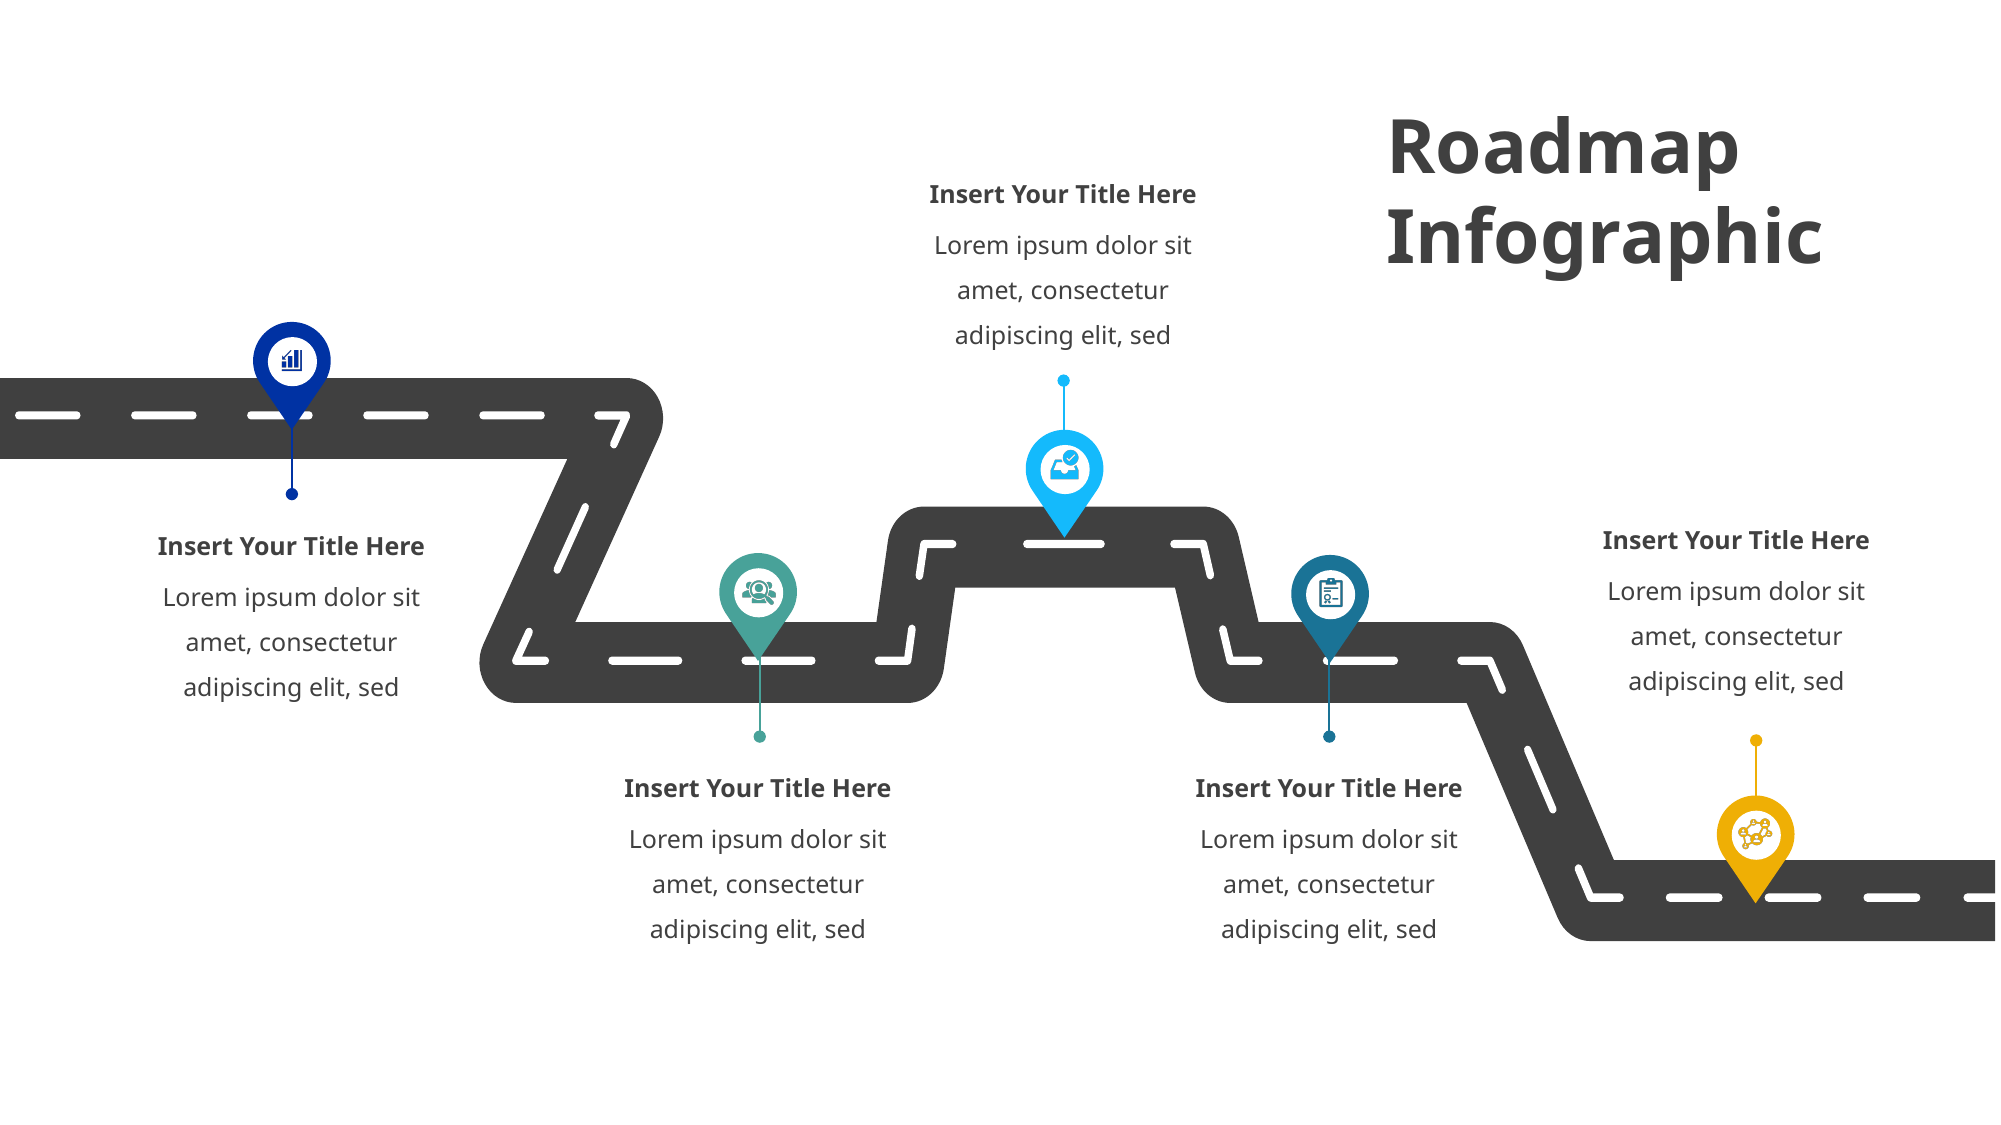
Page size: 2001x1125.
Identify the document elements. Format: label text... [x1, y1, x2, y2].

picture [278, 346, 306, 375]
text_box Insert Your Title Here Lorem ipsum dolor sit amet, consectetur adipiscing elit, sed [596, 942, 920, 951]
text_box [719, 553, 797, 661]
text_box Insert Your Title Here Lorem ipsum dolor sit amet, consectetur adipiscing elit, sed [885, 156, 1241, 357]
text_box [0, 377, 2000, 942]
picture [1313, 575, 1349, 610]
text_box Roadmap Infographic [1371, 91, 1880, 287]
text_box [1025, 429, 1104, 538]
picture [1736, 815, 1774, 853]
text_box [1291, 554, 1369, 663]
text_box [253, 321, 331, 430]
picture [739, 573, 778, 612]
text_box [1716, 795, 1795, 904]
text_box Insert Your Title Here Lorem ipsum dolor sit amet, consectetur adipiscing elit, sed [1178, 942, 1480, 951]
picture [1045, 446, 1084, 484]
